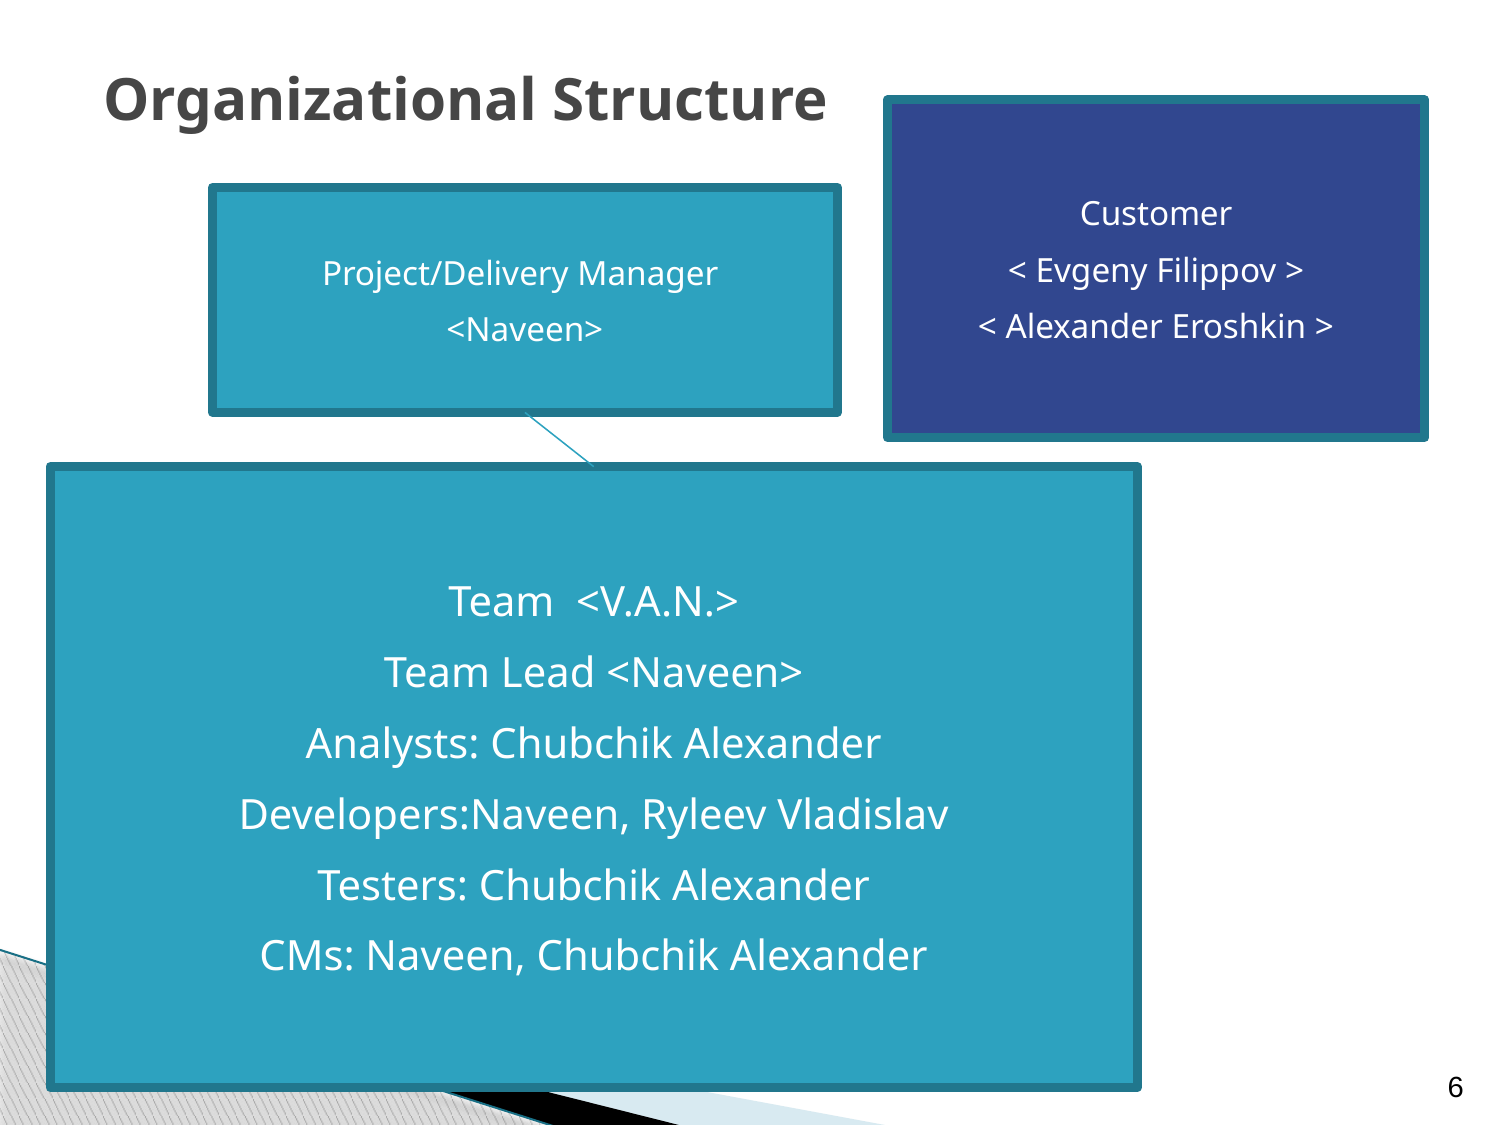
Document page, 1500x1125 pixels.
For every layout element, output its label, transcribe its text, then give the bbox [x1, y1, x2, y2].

slide_number 6 [1418, 1051, 1479, 1112]
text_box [532, 404, 587, 475]
text_box Project/Delivery Manager <Naveen> [208, 183, 842, 417]
text_box Team <V.A.N.> Team Lead <Naveen> Analysts: Chubchik Alexander Developers:Naveen, Ryleev Vladislav Testers: Chubchik Alexander CMs: Naveen, Chubchik Alexander [46, 462, 1142, 1092]
title Organizational Structure [75, 45, 1425, 150]
text_box Customer < Evgeny Filippov > < Alexander Eroshkin > [883, 95, 1429, 442]
